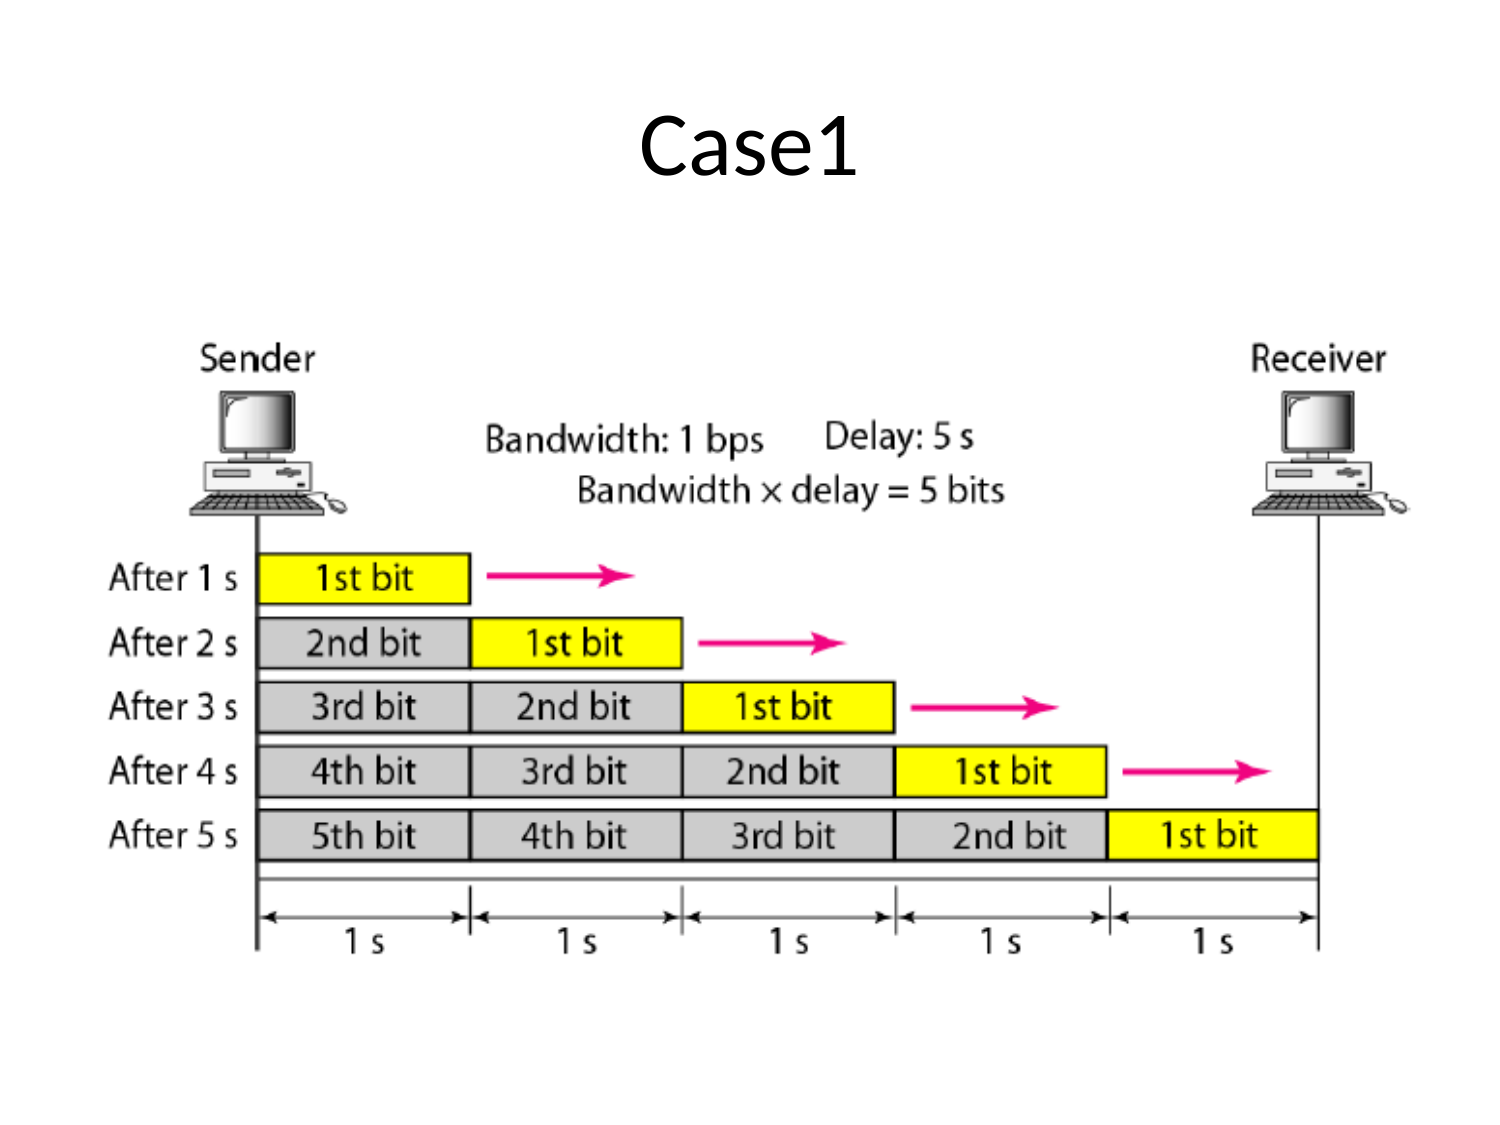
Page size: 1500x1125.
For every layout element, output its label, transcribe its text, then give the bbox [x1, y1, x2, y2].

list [34, 244, 1442, 1044]
title Case1 [75, 45, 1425, 233]
